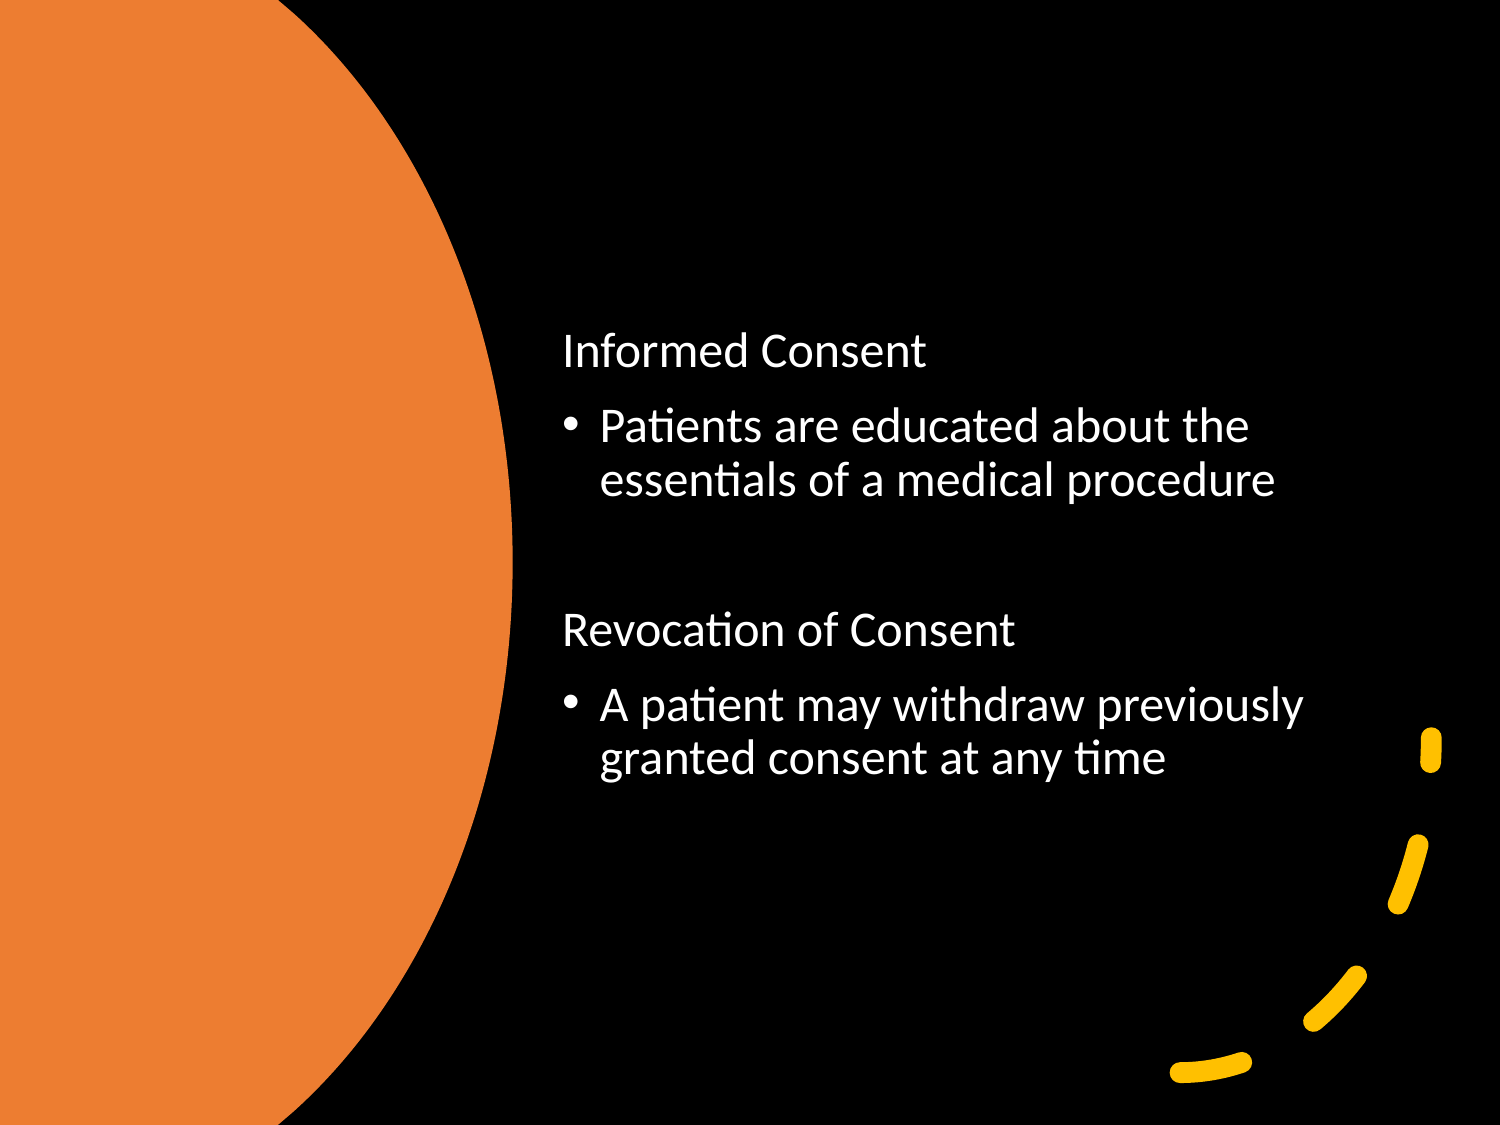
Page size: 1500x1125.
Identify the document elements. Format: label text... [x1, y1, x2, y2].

list Informed Consent Patients are educated about the essentials of a medical procedure Revocation of Consent A patient may withdraw previously granted consent at any time [547, 97, 1397, 1014]
text_box [0, 0, 514, 1125]
text_box [1397, 737, 1432, 907]
text_box [1179, 1014, 1323, 1074]
text_box [281, 0, 1500, 1125]
